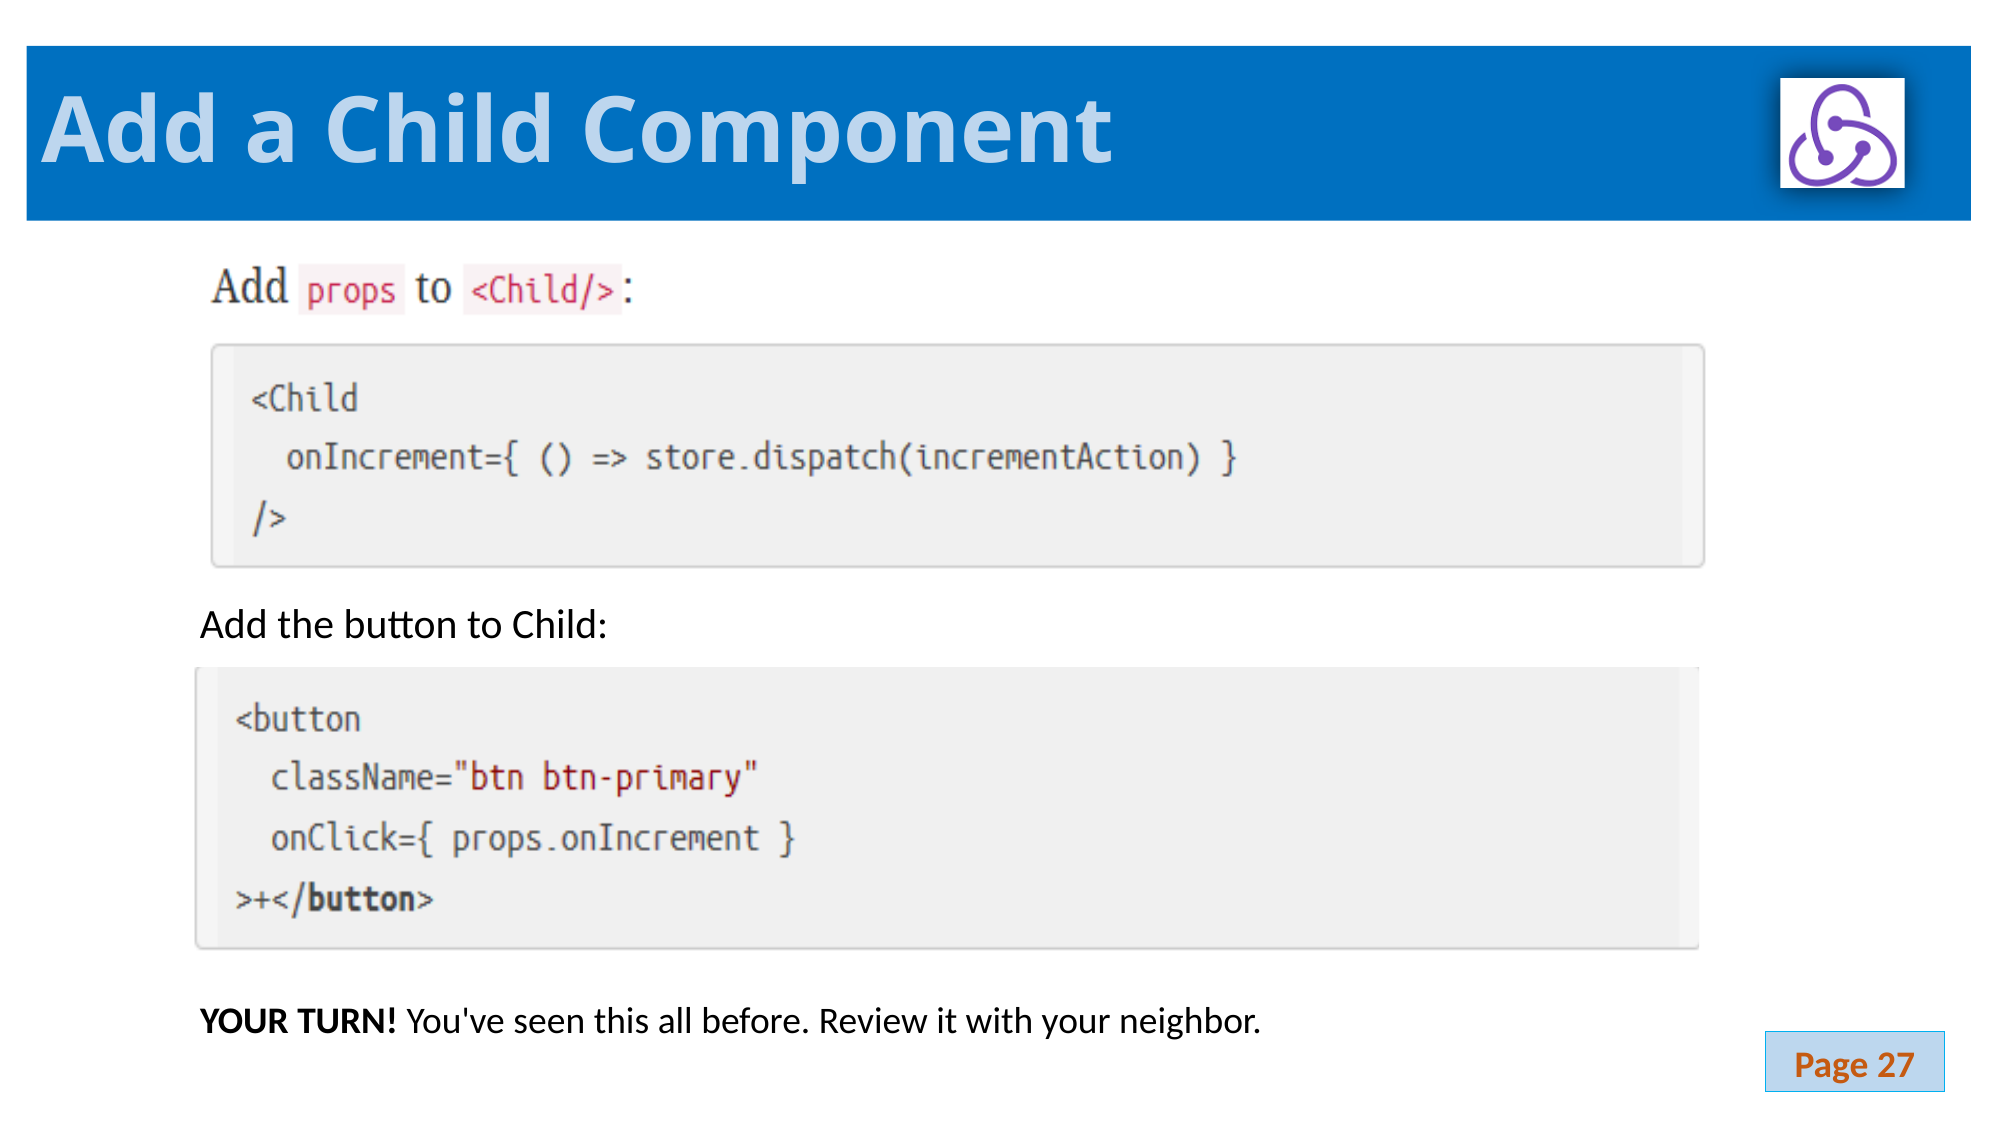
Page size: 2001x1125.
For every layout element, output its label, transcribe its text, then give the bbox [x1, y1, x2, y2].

text_box Page 27 [1765, 1031, 1945, 1092]
picture [185, 667, 1700, 963]
picture [185, 246, 1725, 606]
text_box YOUR TURN! You've seen this all before. Review it with your neighbor. [185, 988, 1725, 1049]
text_box Add the button to Child: [185, 606, 1386, 655]
title Add a Child Component [26, 45, 1971, 221]
picture [1780, 78, 1905, 188]
